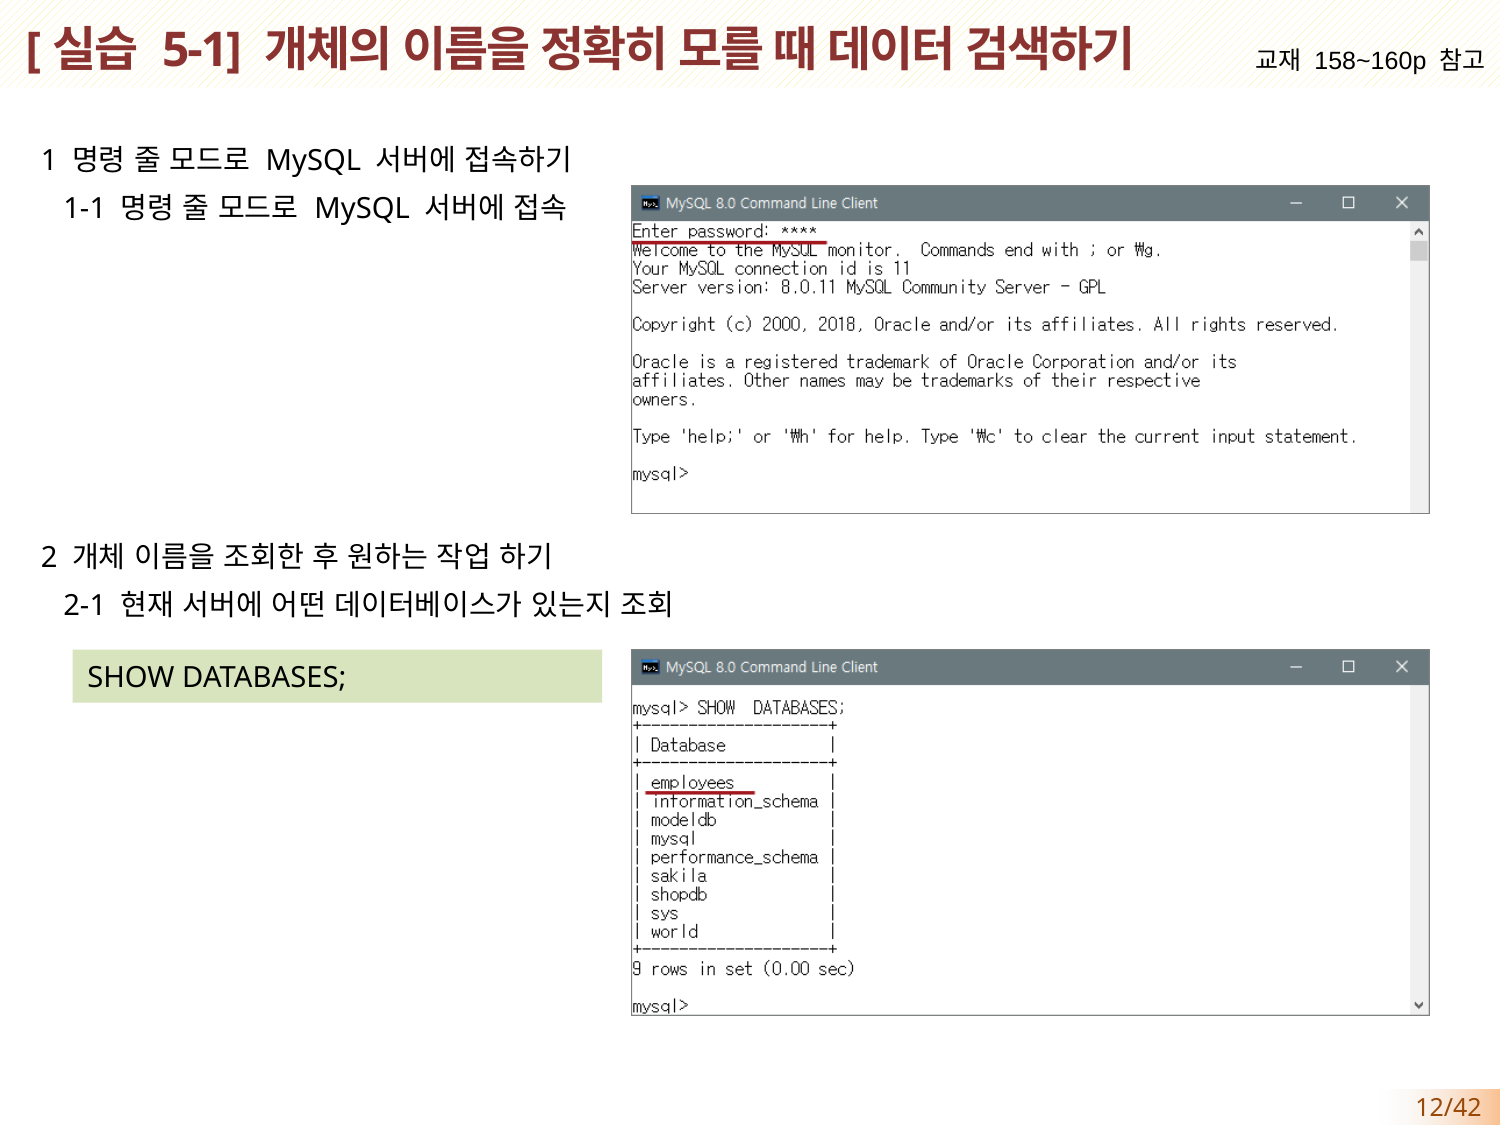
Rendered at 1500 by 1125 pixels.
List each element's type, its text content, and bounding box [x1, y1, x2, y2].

text_box 교재 158~160p 참고 [1240, 36, 1500, 82]
picture [631, 185, 1431, 514]
title [실습 5-1] 개체의 이름을 정확히 모를 때 데이터 검색하기 [10, 8, 1288, 87]
picture [631, 649, 1431, 1016]
text_box SHOW DATABASES; [70, 647, 604, 705]
list 1 명령 줄 모드로 MySQL 서버에 접속하기 1-1 명령 줄 모드로 MySQL 서버에 접속 2 개체 이름을 조회한 후 원하는 작업 하기 2-1 현재 서버에 어떤 데이터베이스가 있는지 조회 [10, 126, 1481, 1057]
